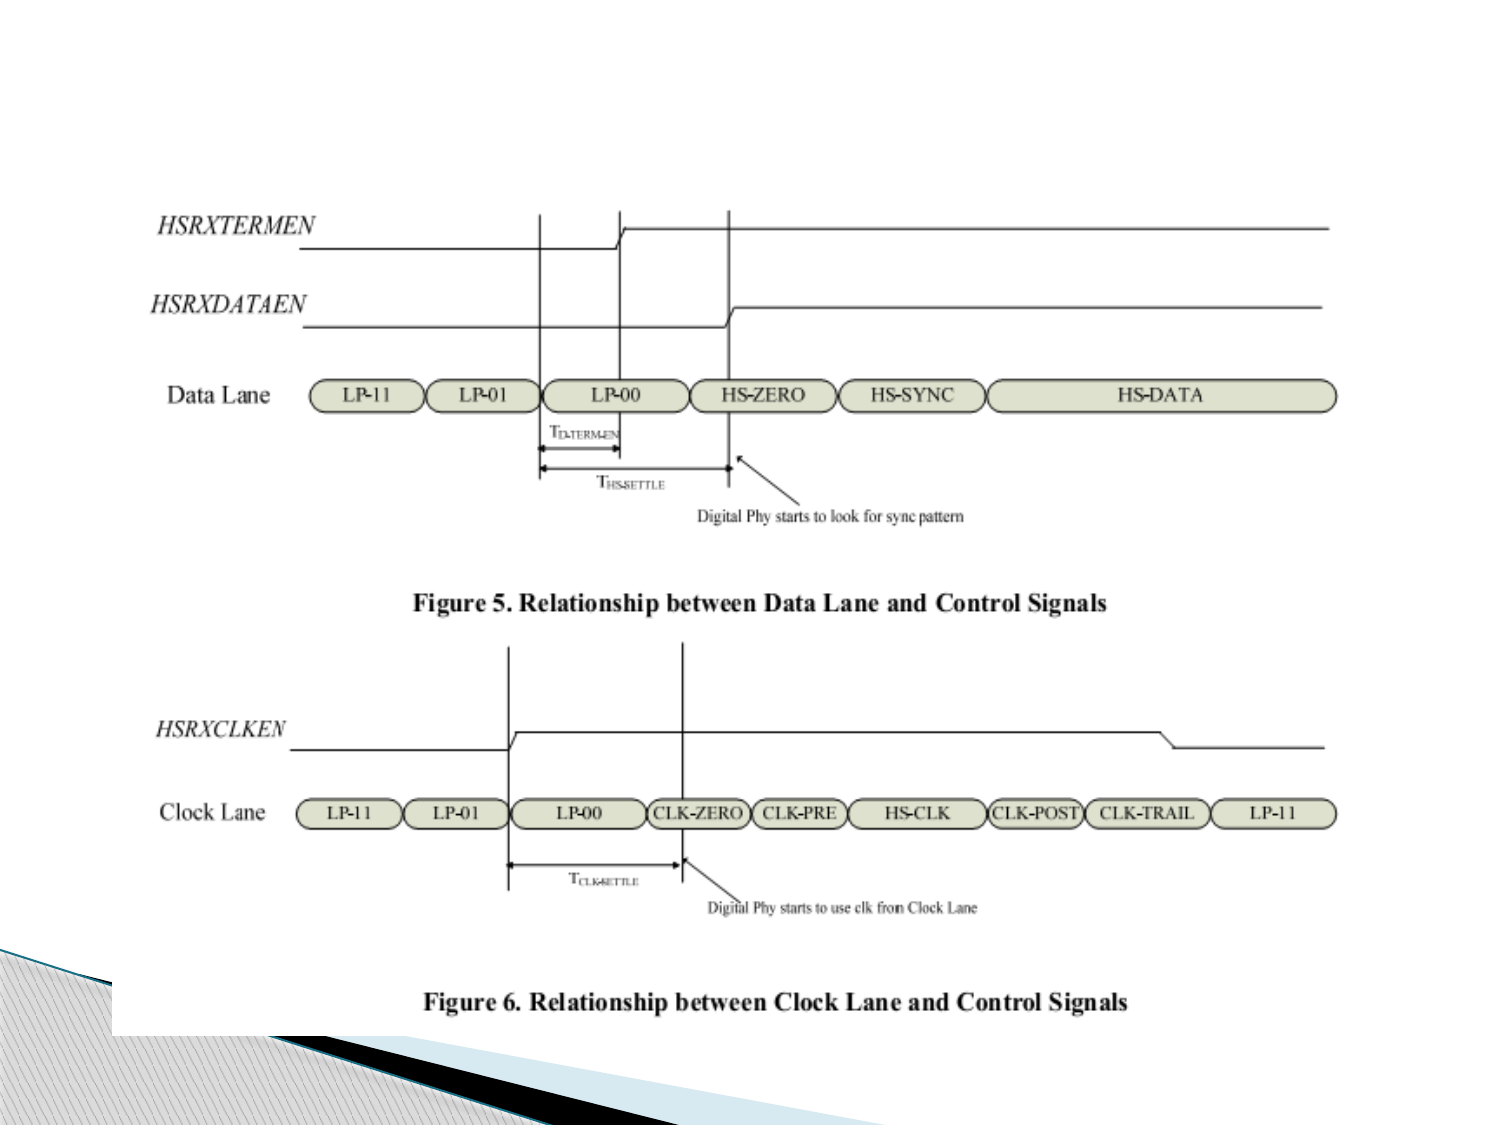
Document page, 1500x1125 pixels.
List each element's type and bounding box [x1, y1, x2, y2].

list [111, 184, 1365, 1036]
